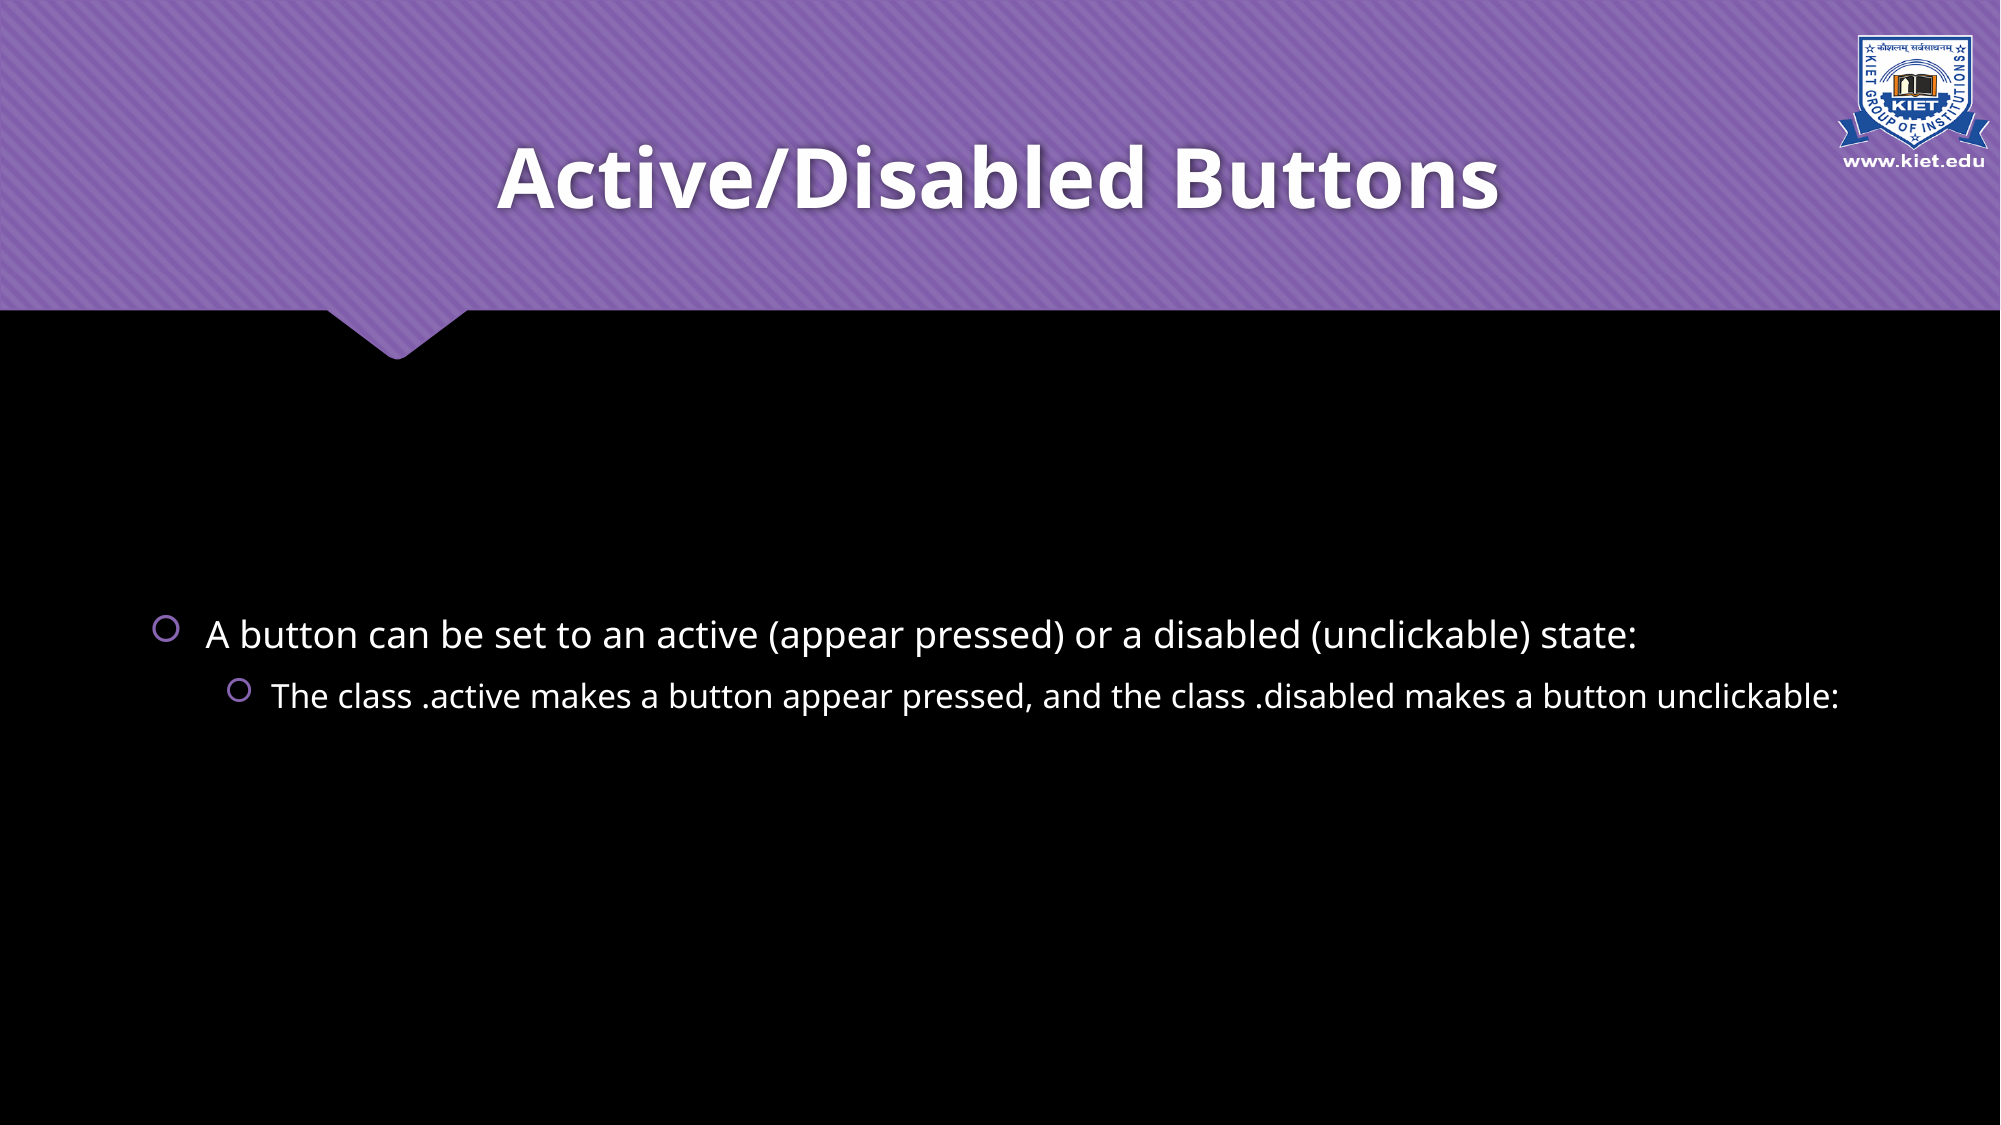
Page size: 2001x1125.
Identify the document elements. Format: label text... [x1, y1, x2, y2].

list A button can be set to an active (appear pressed) or a disabled (unclickable) state: The class .active makes a button appear pressed, and the class .disabled makes a button unclickable: [134, 364, 1866, 962]
picture [1837, 35, 1990, 173]
title Active/Disabled Buttons [132, 73, 1868, 233]
